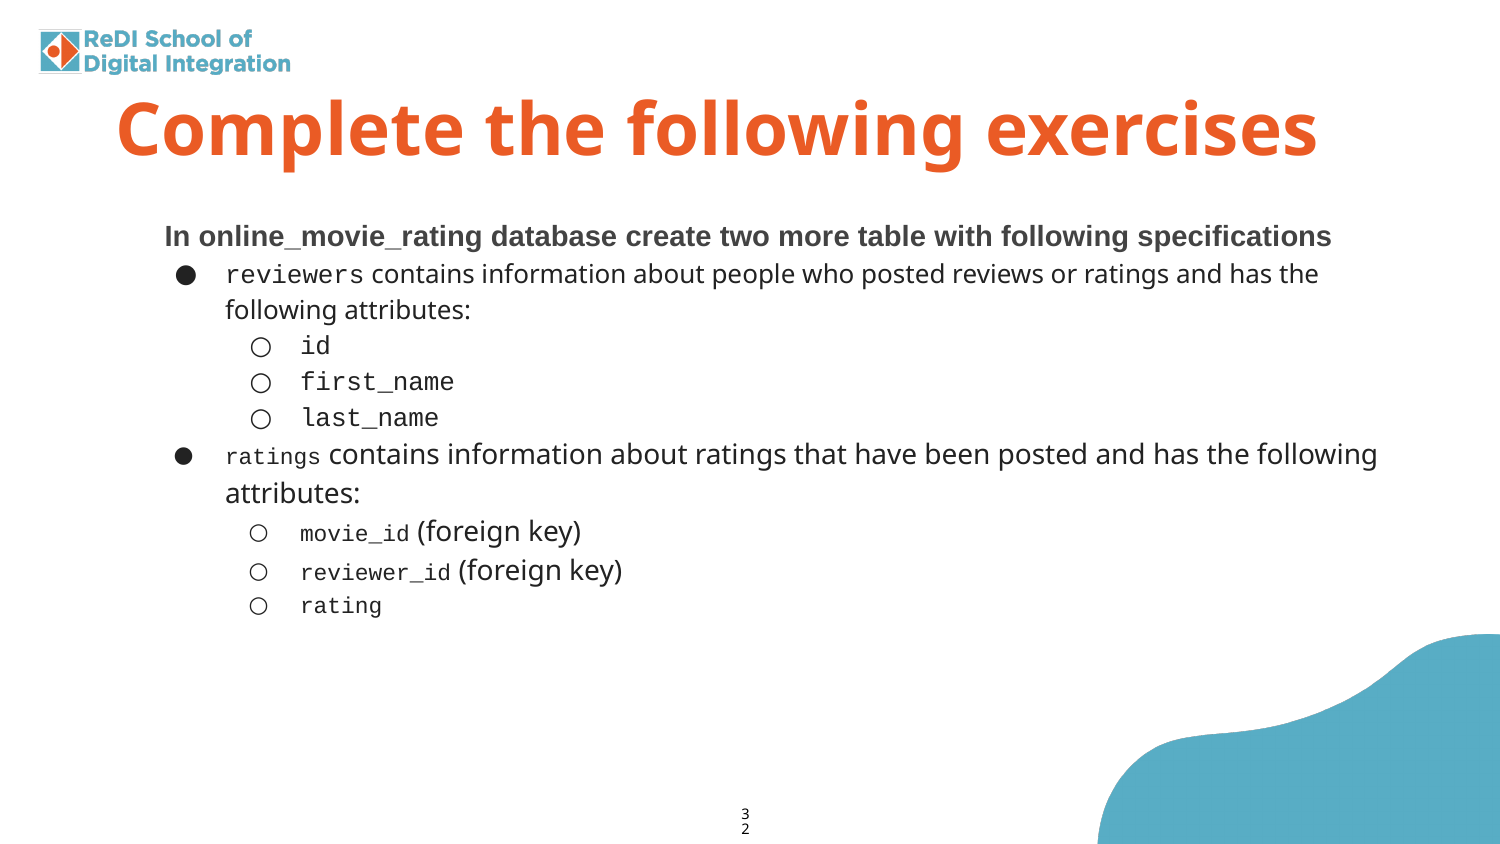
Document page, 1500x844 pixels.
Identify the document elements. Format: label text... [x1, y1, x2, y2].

text_box Complete the following exercises [109, 93, 1332, 175]
picture [1097, 634, 1500, 844]
list In online_movie_rating database create two more table with following specifications reviewers contains information about people who posted reviews or ratings and has the following attributes: id first_name last_name ratings contains information about ratings that have been posted and has the following attributes: movie_id (foreign key) reviewer_id (foreign key) rating [146, 196, 1415, 741]
slide_number ‹#› [738, 332, 761, 829]
picture [38, 27, 291, 75]
